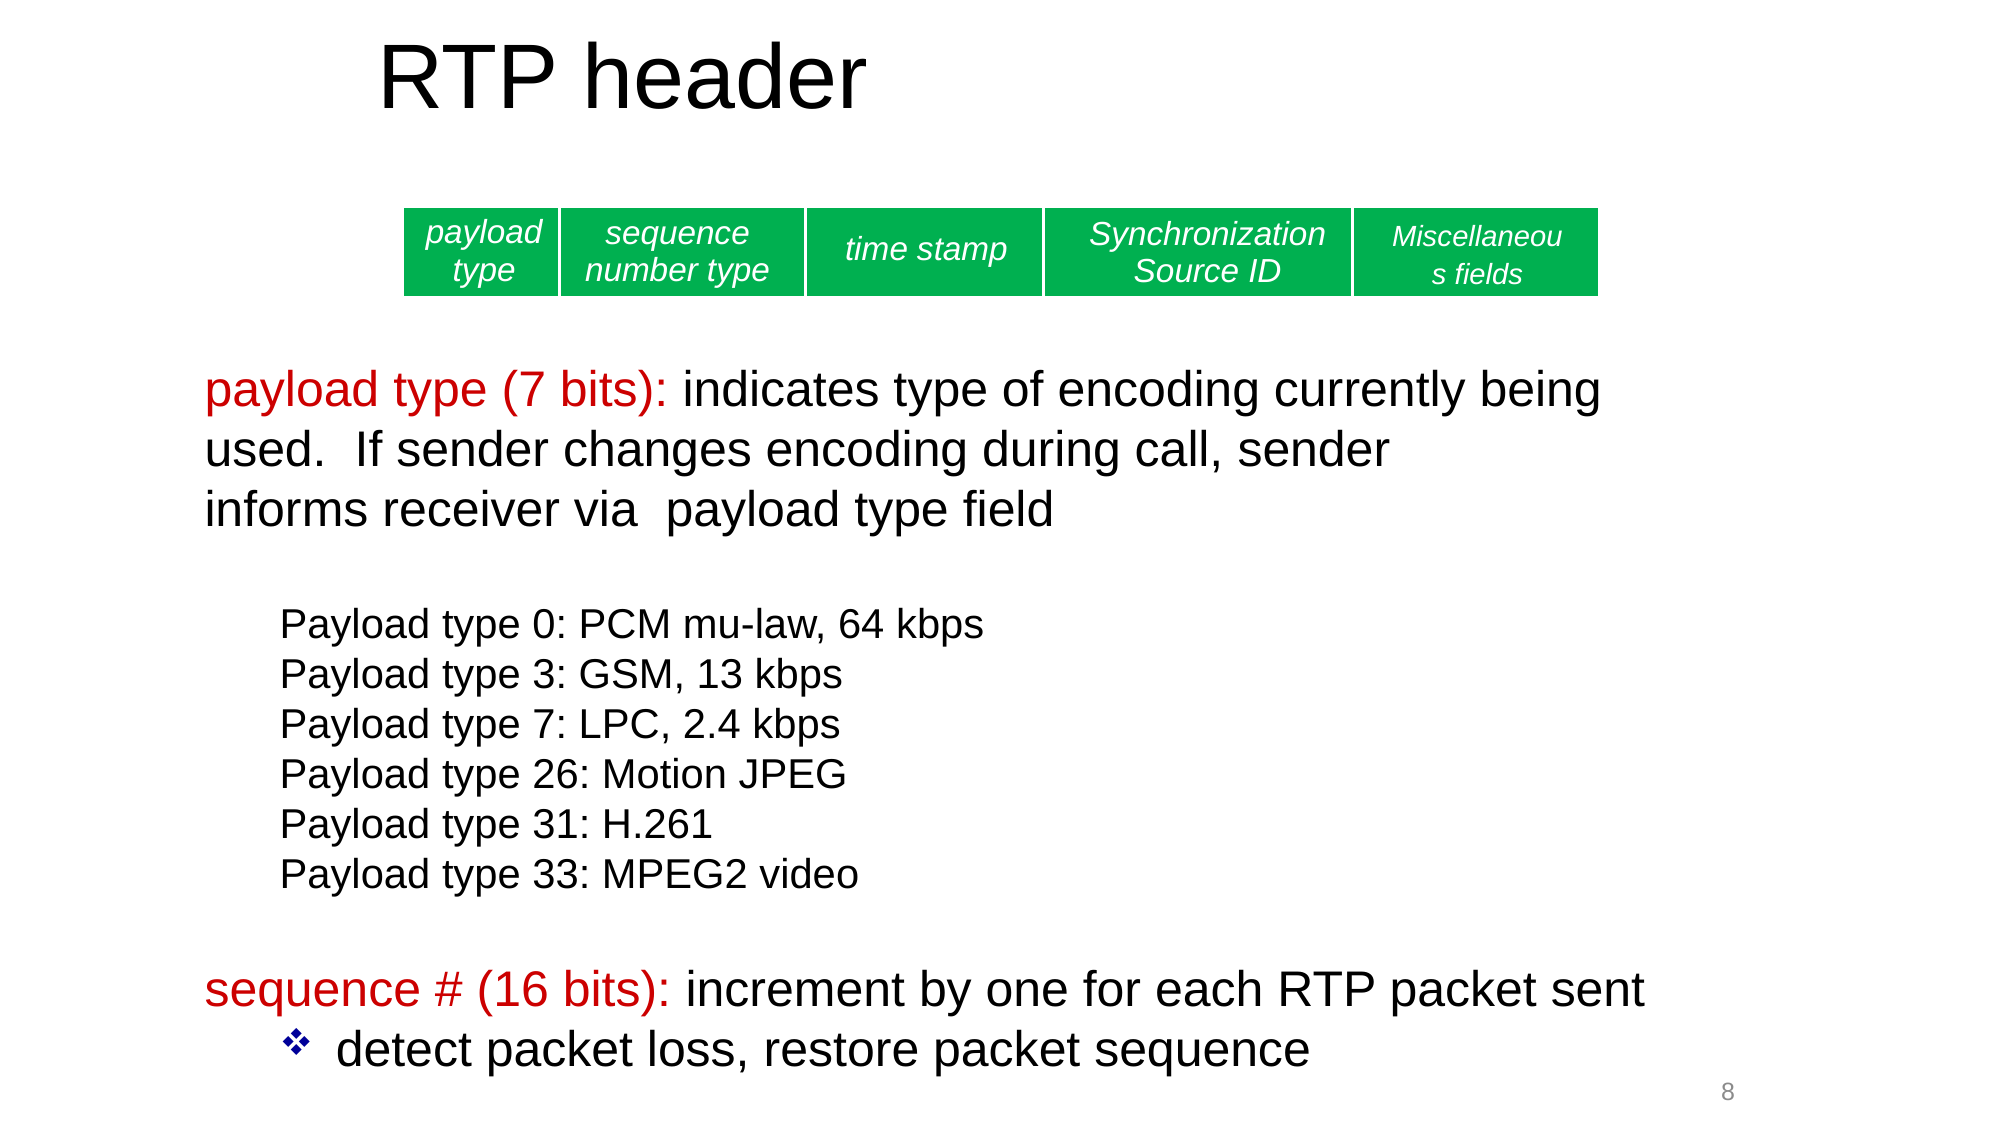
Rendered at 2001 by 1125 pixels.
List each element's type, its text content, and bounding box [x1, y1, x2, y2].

text_box payload type (7 bits): indicates type of encoding currently being used. If sender changes encoding during call, sender informs receiver via payload type field Payload type 0: PCM mu-law, 64 kbps Payload type 3: GSM, 13 kbps Payload type 7: LPC, 2.4 kbps Payload type 26: Motion JPEG Payload type 31: H.261 Payload type 33: MPEG2 video sequence # (16 bits): increment by one for each RTP packet sent detect packet loss, restore packet sequence [189, 349, 1867, 1085]
title RTP header [362, 0, 1638, 158]
slide_number 8 [1637, 1068, 1750, 1113]
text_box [396, 204, 1599, 335]
